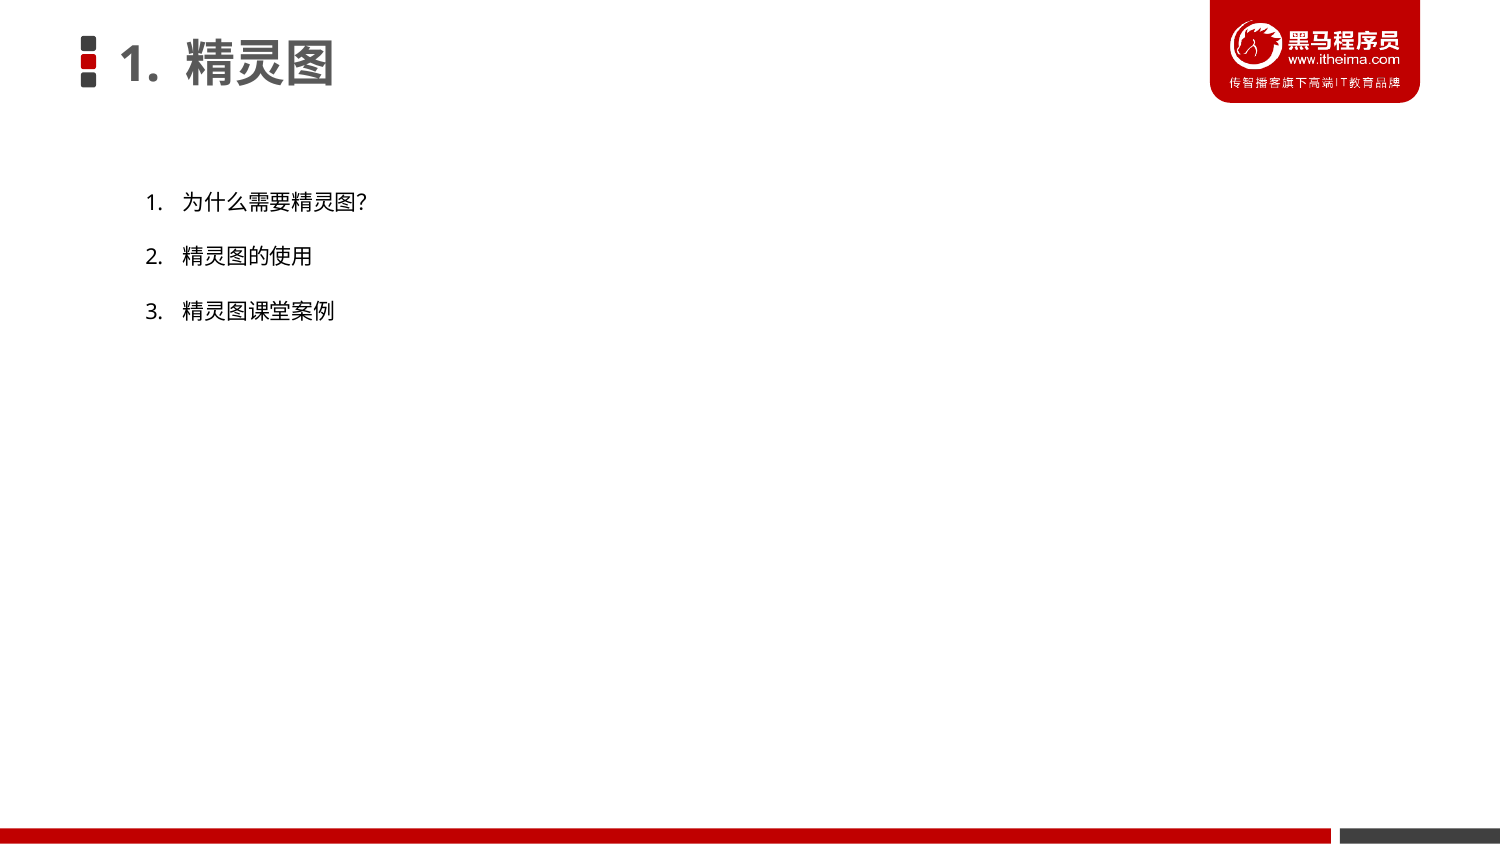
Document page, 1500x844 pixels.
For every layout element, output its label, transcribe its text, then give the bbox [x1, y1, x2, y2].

title 1. 精灵图 [103, 0, 1209, 130]
text_box 为什么需要精灵图？ 精灵图的使用 精灵图课堂案例 [130, 168, 1209, 473]
picture [1211, 11, 1419, 97]
